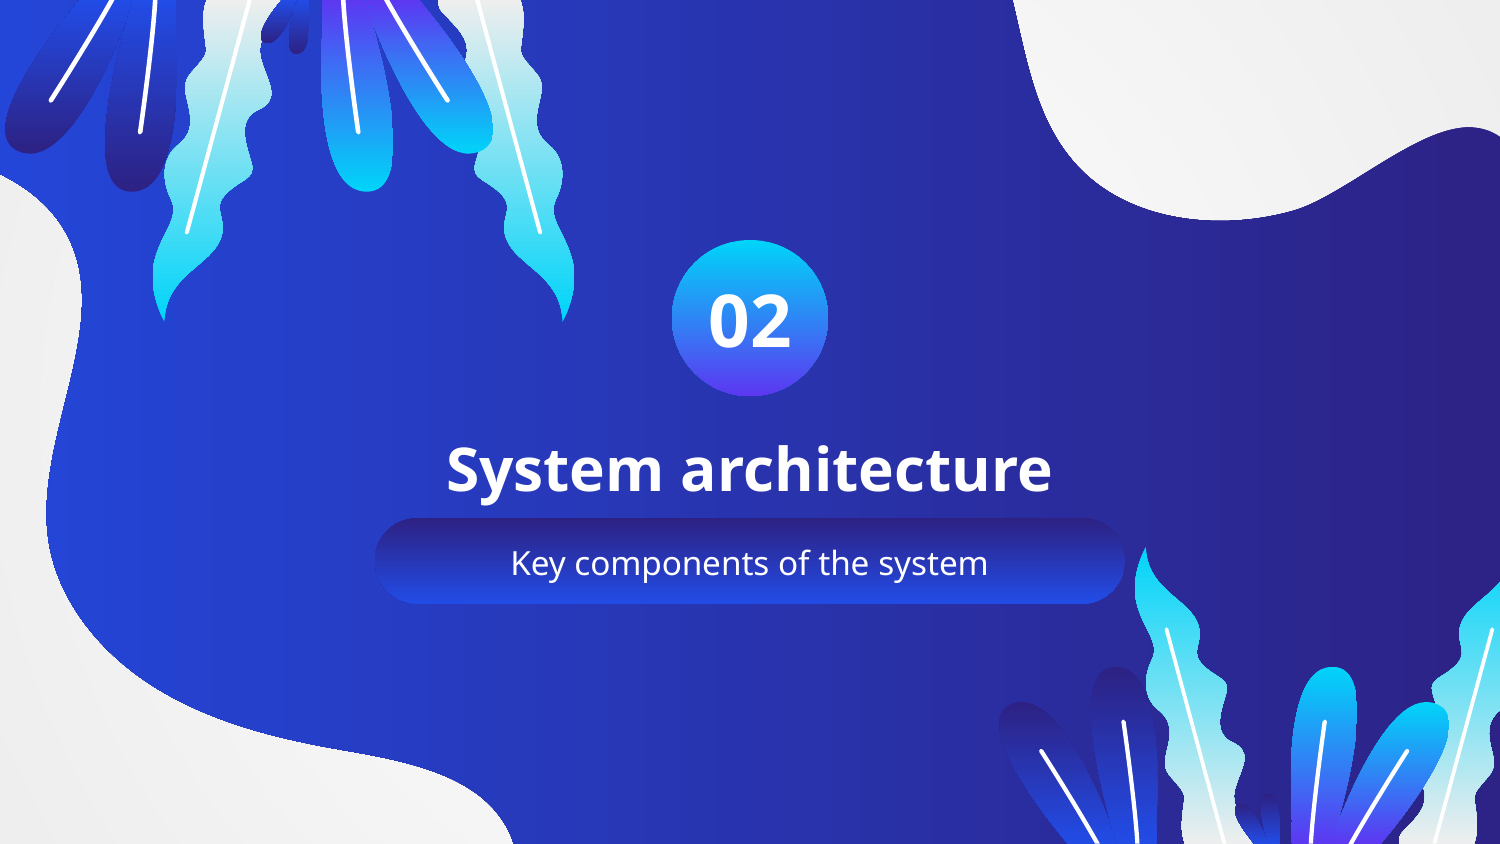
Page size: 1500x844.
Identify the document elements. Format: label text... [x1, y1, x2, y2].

title System architecture [417, 416, 1083, 512]
text_box [693, 240, 807, 264]
text_box [693, 372, 807, 397]
title 02 [659, 264, 841, 372]
subtitle Key components of the system [417, 526, 1083, 595]
text_box [374, 517, 1126, 604]
